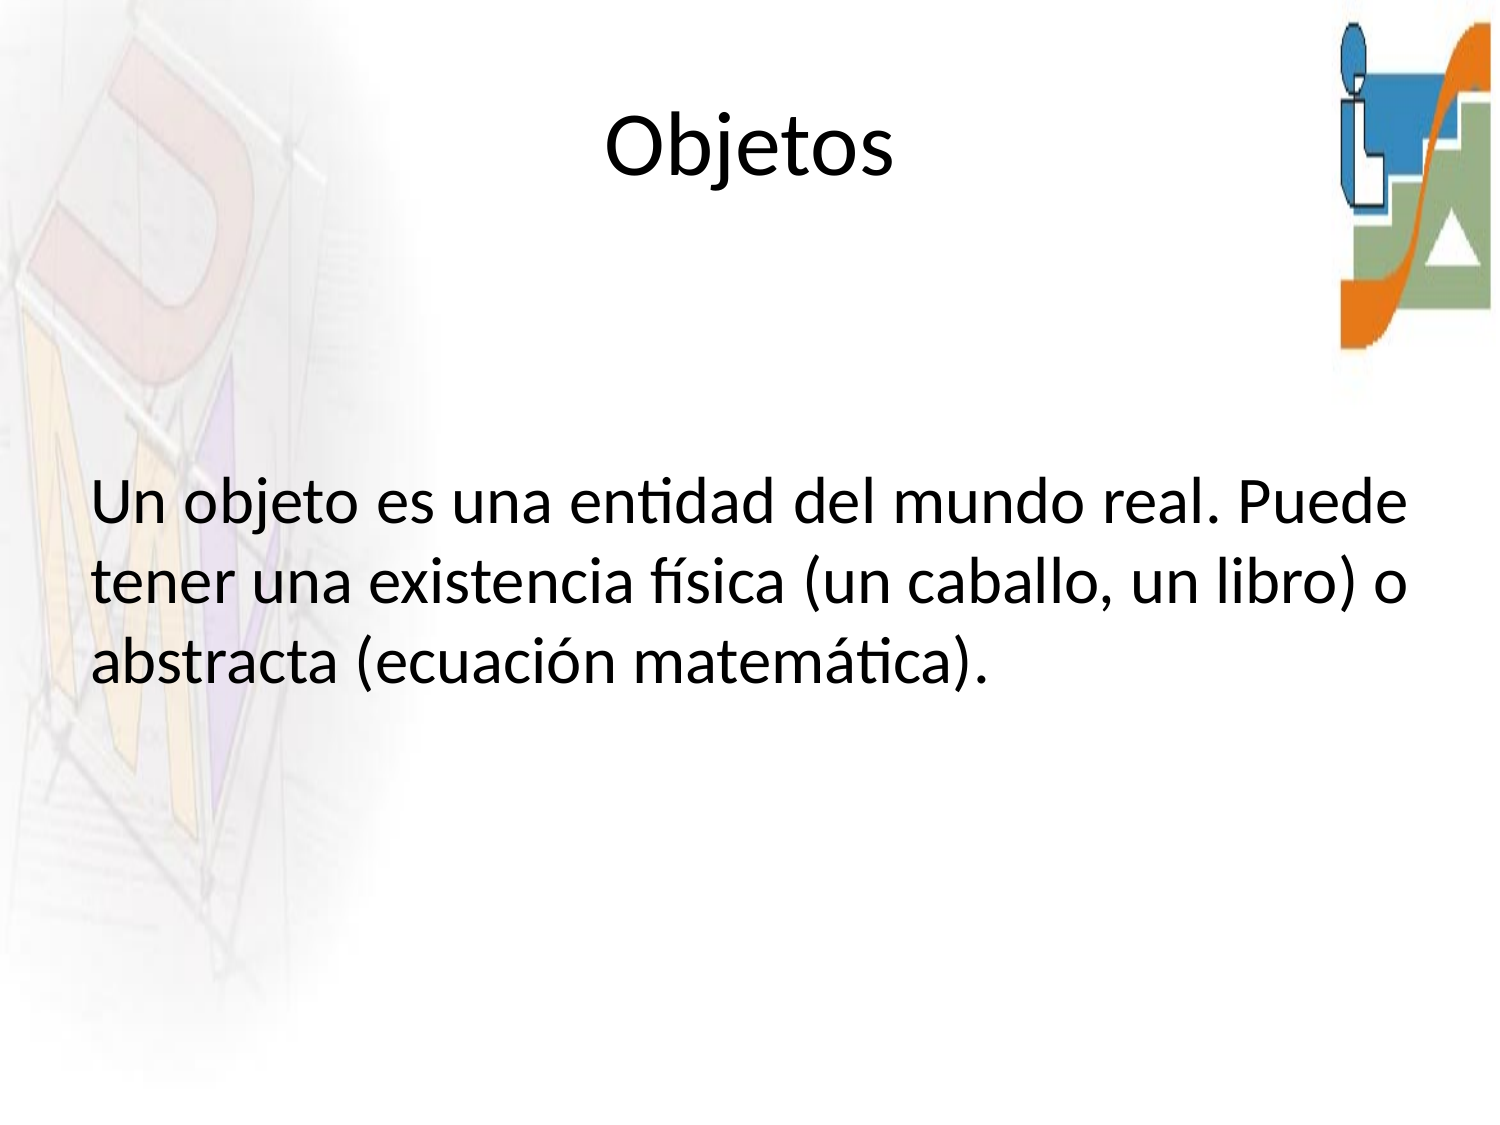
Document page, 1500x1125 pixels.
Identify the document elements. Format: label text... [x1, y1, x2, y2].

title Objetos [75, 45, 1425, 233]
list Un objeto es una entidad del mundo real. Puede tener una existencia física (un caballo, un libro) o abstracta (ecuación matemática). [75, 262, 1425, 1005]
picture [0, 0, 1500, 1125]
